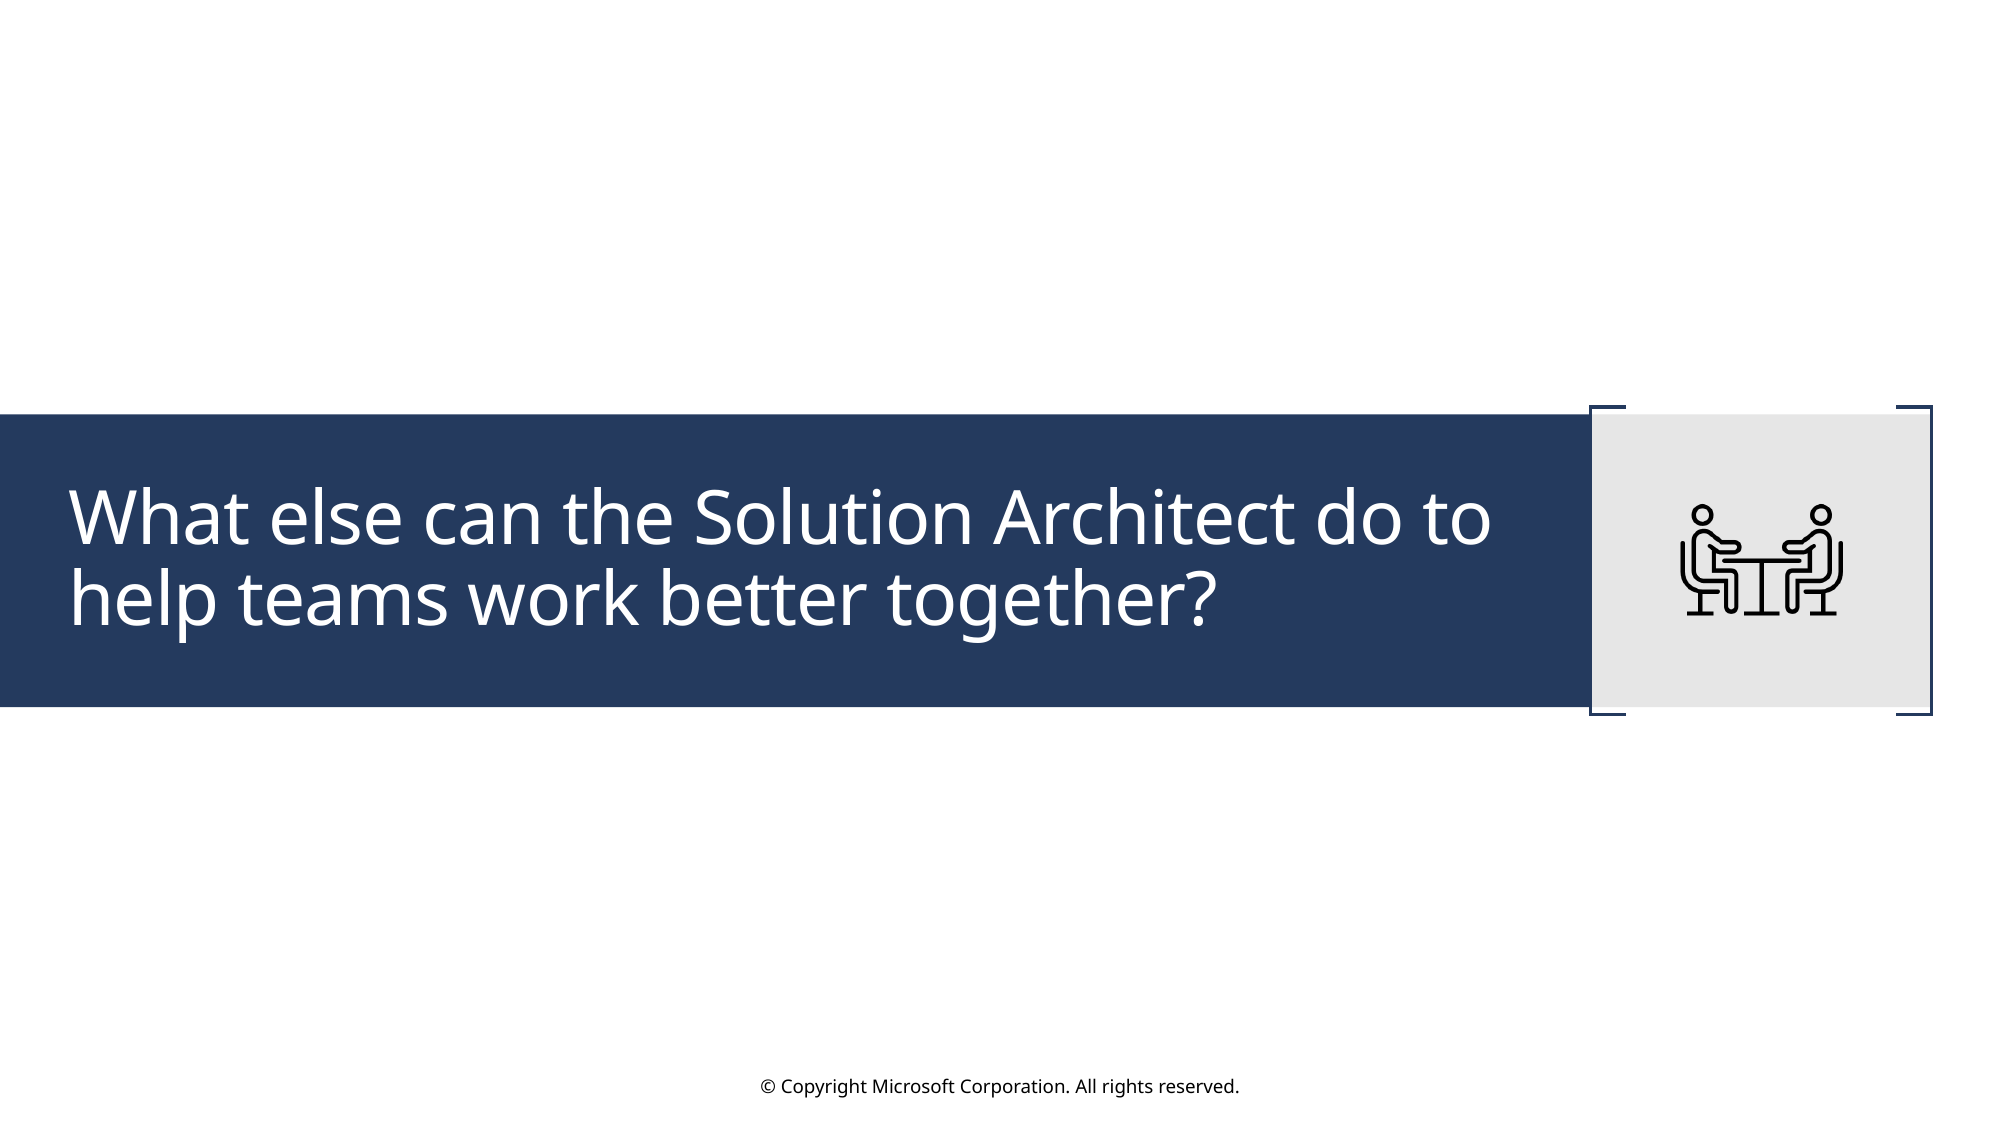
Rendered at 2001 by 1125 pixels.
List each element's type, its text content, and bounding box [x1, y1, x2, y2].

picture [1656, 455, 1867, 667]
title What else can the Solution Architect do to help teams work better together? [68, 414, 1577, 708]
